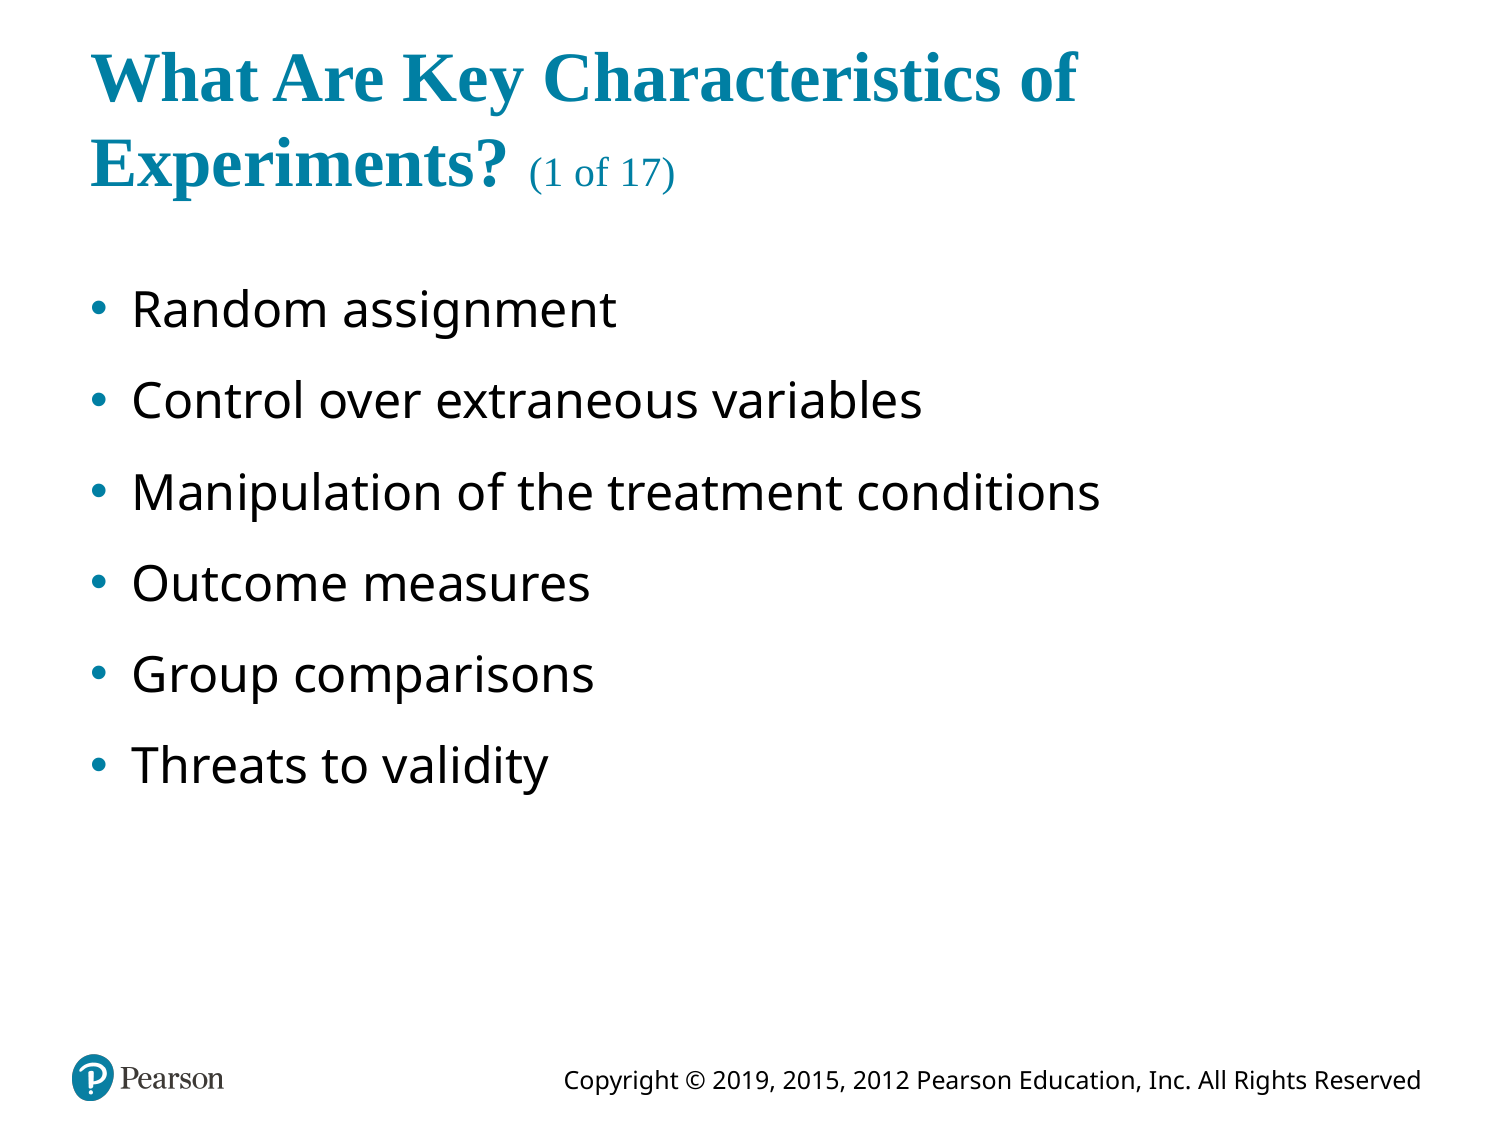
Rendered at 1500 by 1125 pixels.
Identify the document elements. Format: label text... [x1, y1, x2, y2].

picture [80, 1063, 106, 1088]
picture [72, 1087, 83, 1101]
picture [72, 1054, 88, 1070]
picture [98, 1054, 224, 1101]
list Random assignment Control over extraneous variables Manipulation of the treatment conditions Outcome measures Group comparisons Threats to validity [75, 262, 1425, 1005]
title What Are Key Characteristics of Experiments? (1 of 17) [75, 35, 1425, 216]
